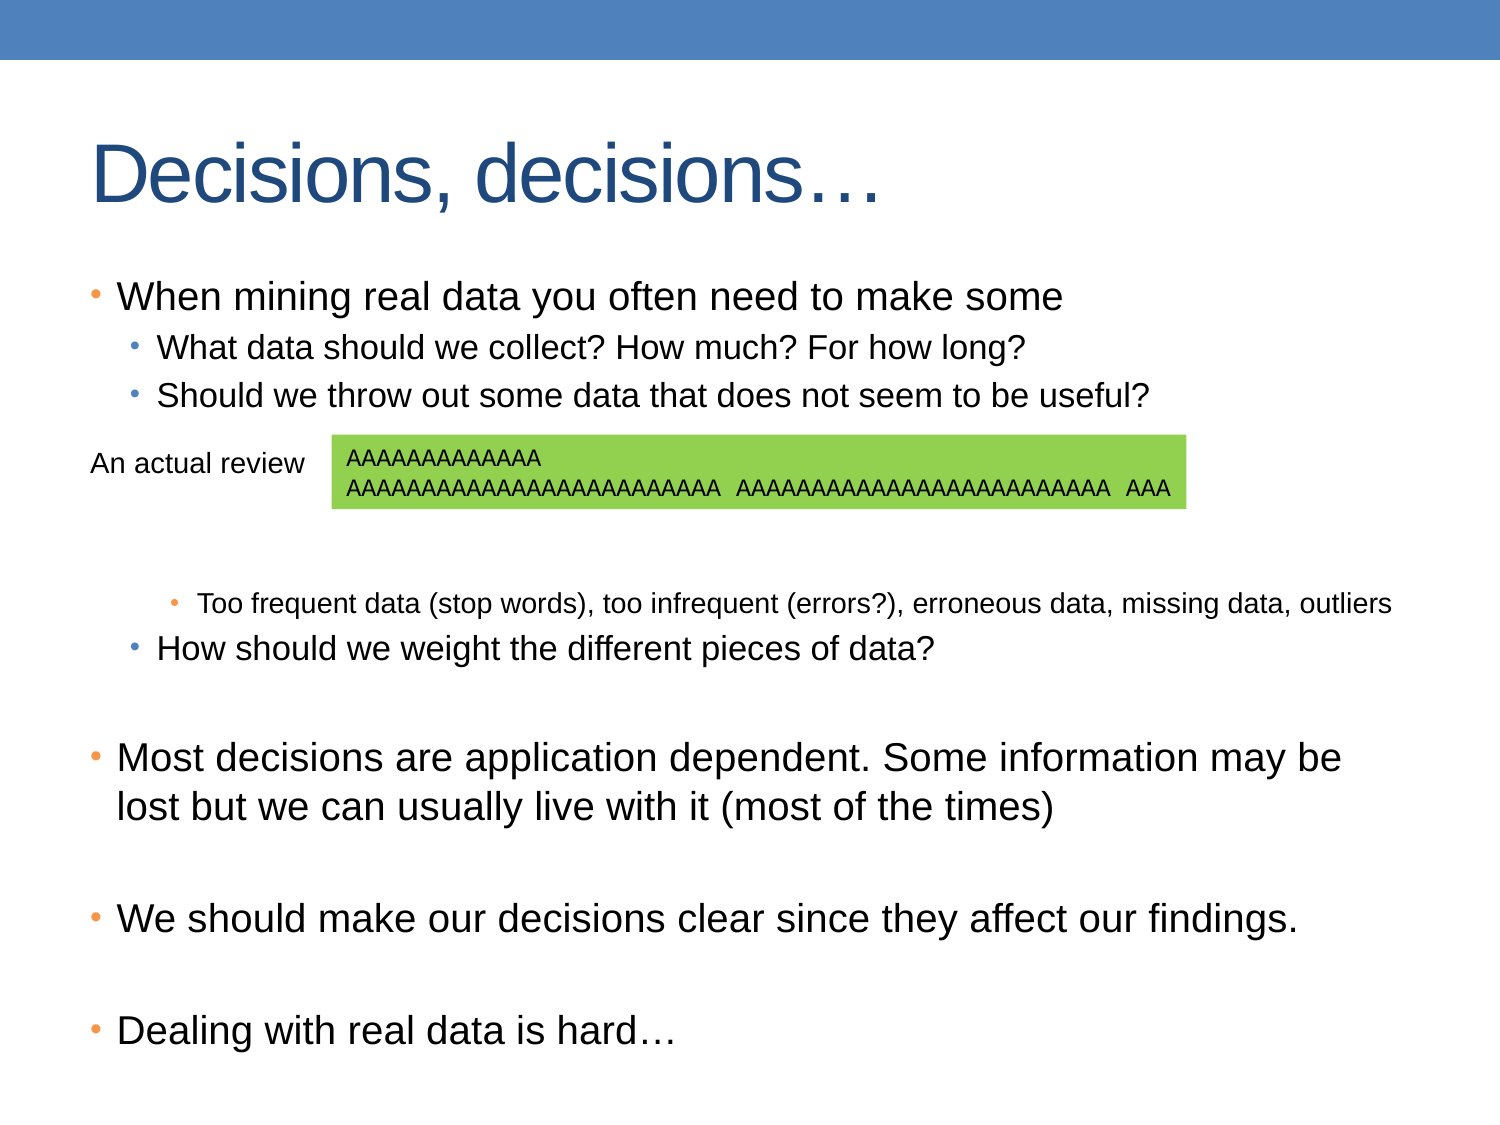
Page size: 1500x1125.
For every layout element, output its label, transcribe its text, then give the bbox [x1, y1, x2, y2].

text_box An actual review [75, 437, 321, 488]
title Decisions, decisions… [75, 87, 1425, 250]
list When mining real data you often need to make some What data should we collect? How much? For how long? Should we throw out some data that does not seem to be useful? Too frequent data (stop words), too infrequent (errors?), erroneous data, missing data, outliers How should we weight the different pieces of data? Most decisions are application dependent. Some information may be lost but we can usually live with it (most of the times) We should make our decisions clear since they affect our findings. Dealing with real data is hard… [75, 262, 1425, 1088]
text_box AAAAAAAAAAAAA AAAAAAAAAAAAAAAAAAAAAAAAA AAAAAAAAAAAAAAAAAAAAAAAAA AAA [331, 434, 1187, 510]
